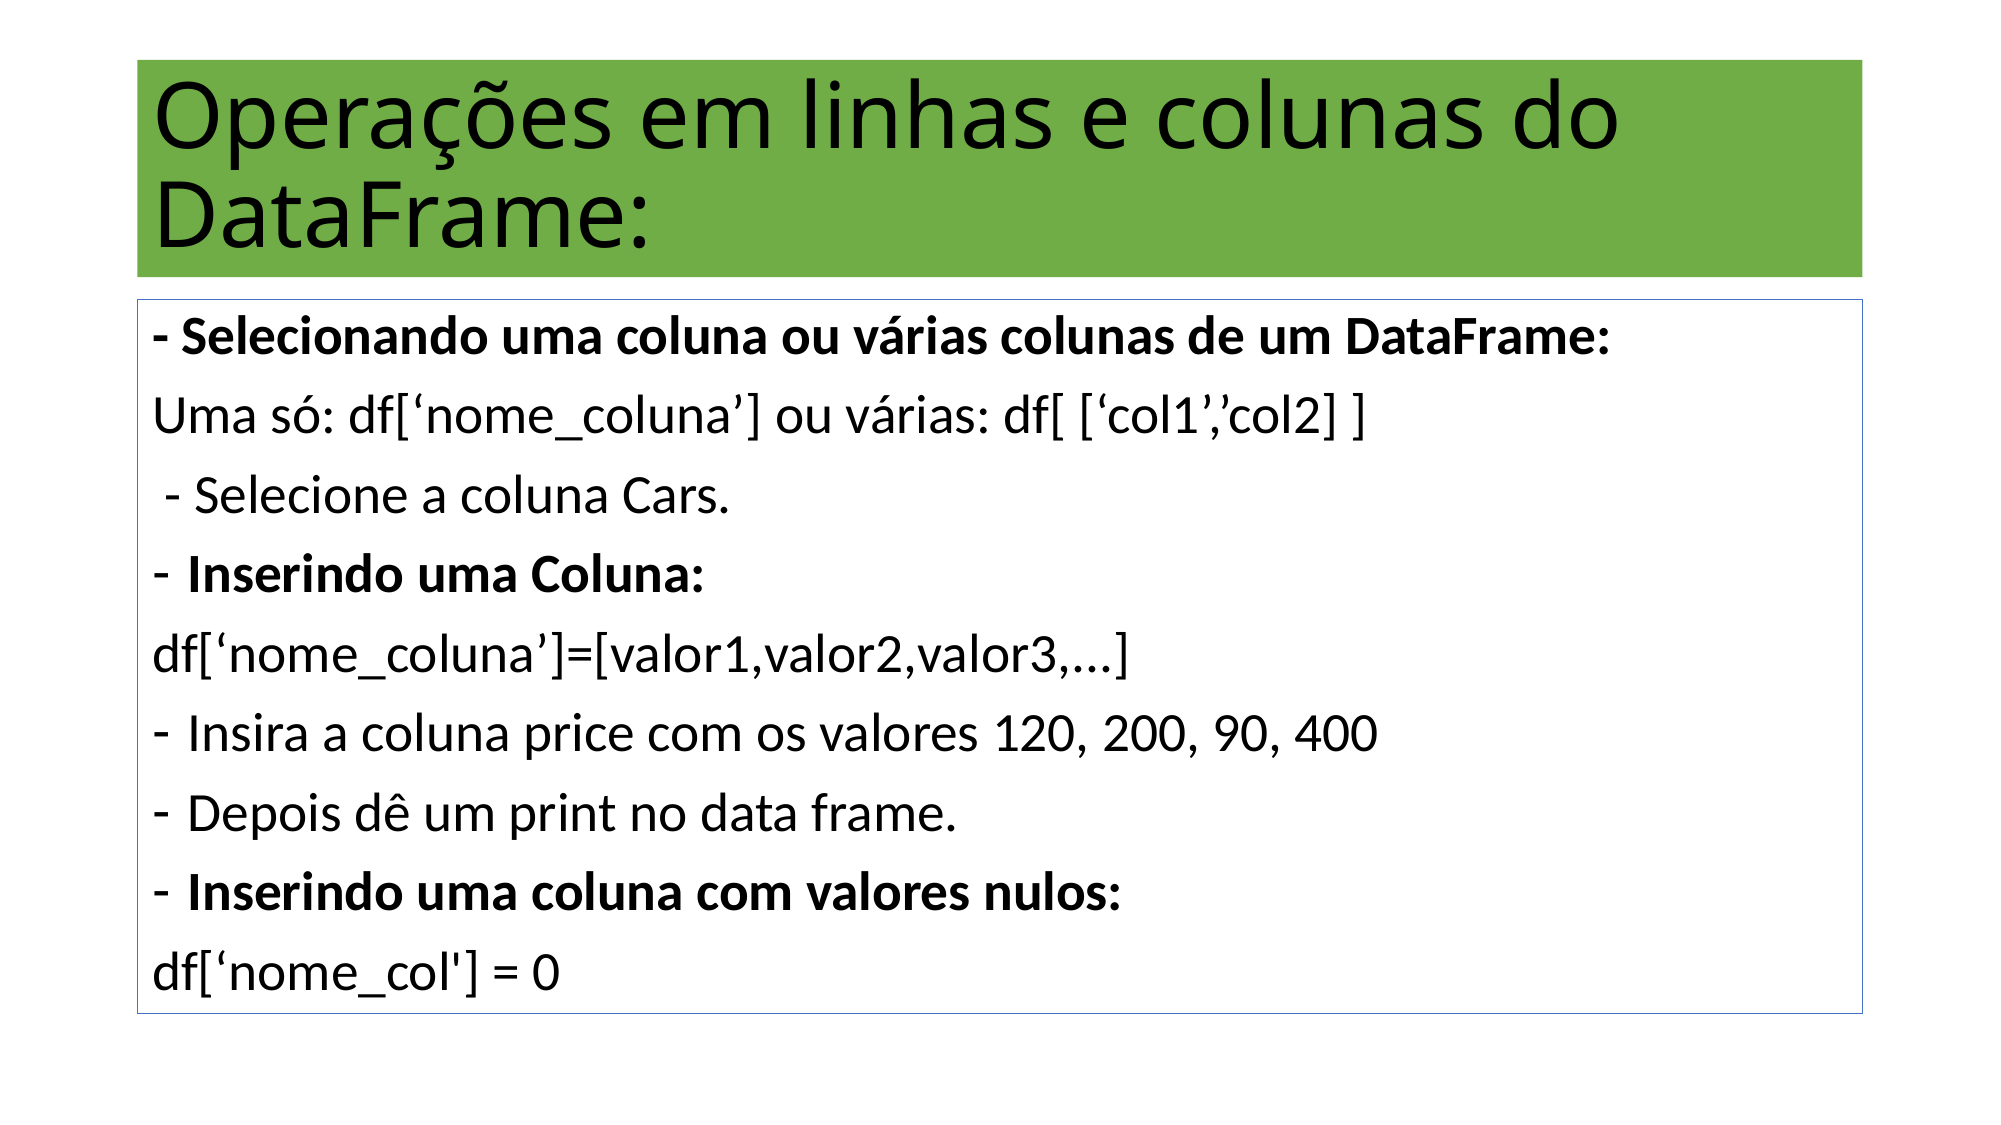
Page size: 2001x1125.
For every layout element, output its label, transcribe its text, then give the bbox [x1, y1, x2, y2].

list - Selecionando uma coluna ou várias colunas de um DataFrame: Uma só: df[‘nome_coluna’] ou várias: df[ [‘col1’,’col2] ] - Selecione a coluna Cars. Inserindo uma Coluna: df[‘nome_coluna’]=[valor1,valor2,valor3,...] Insira a coluna price com os valores 120, 200, 90, 400 Depois dê um print no data frame. Inserindo uma coluna com valores nulos: df[‘nome_col'] = 0 [137, 299, 1863, 1014]
title Operações em linhas e colunas do DataFrame: [137, 59, 1863, 278]
